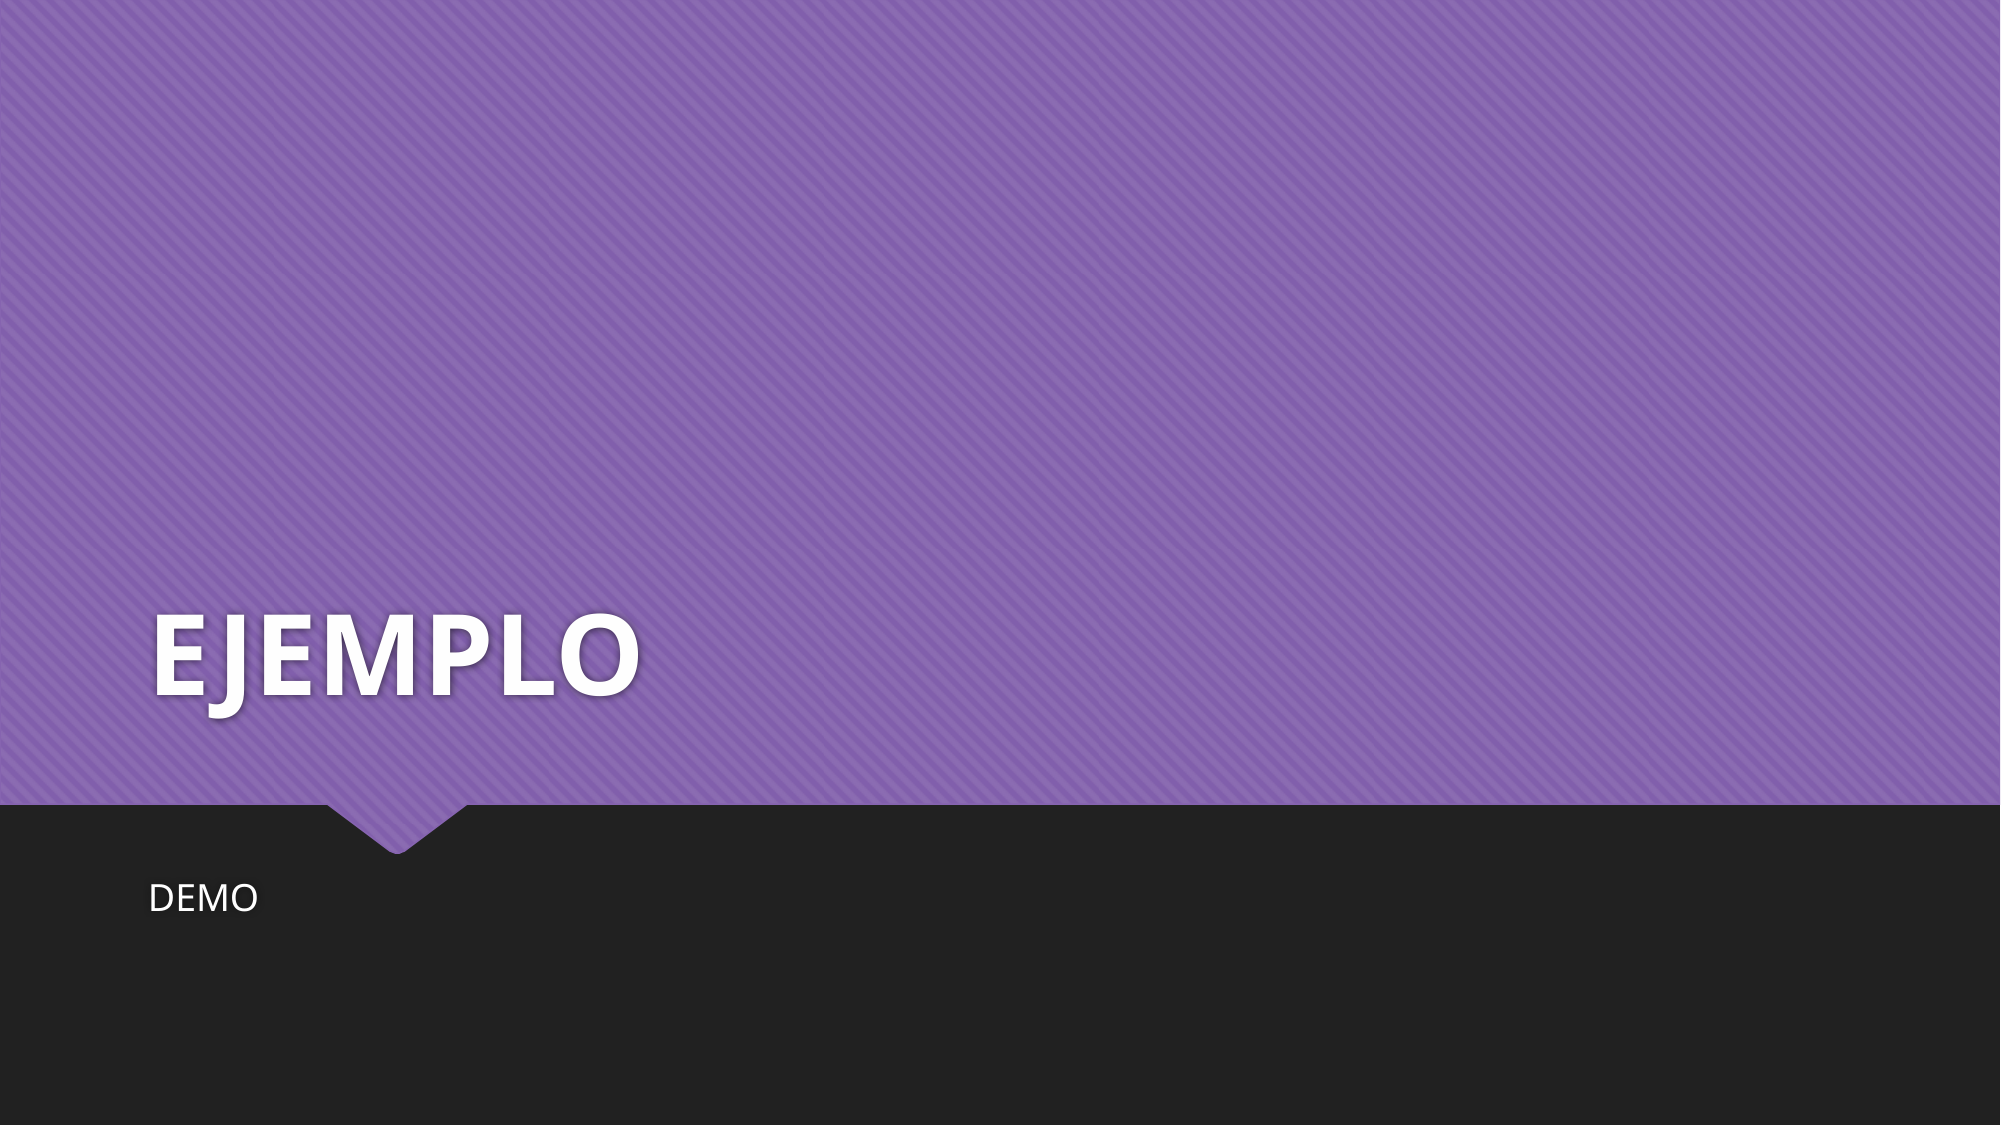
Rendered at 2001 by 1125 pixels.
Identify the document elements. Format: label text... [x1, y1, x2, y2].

title EJEMPLO [132, 237, 1868, 726]
picture [1, 1, 1999, 852]
subtitle DEMO [132, 866, 1868, 938]
